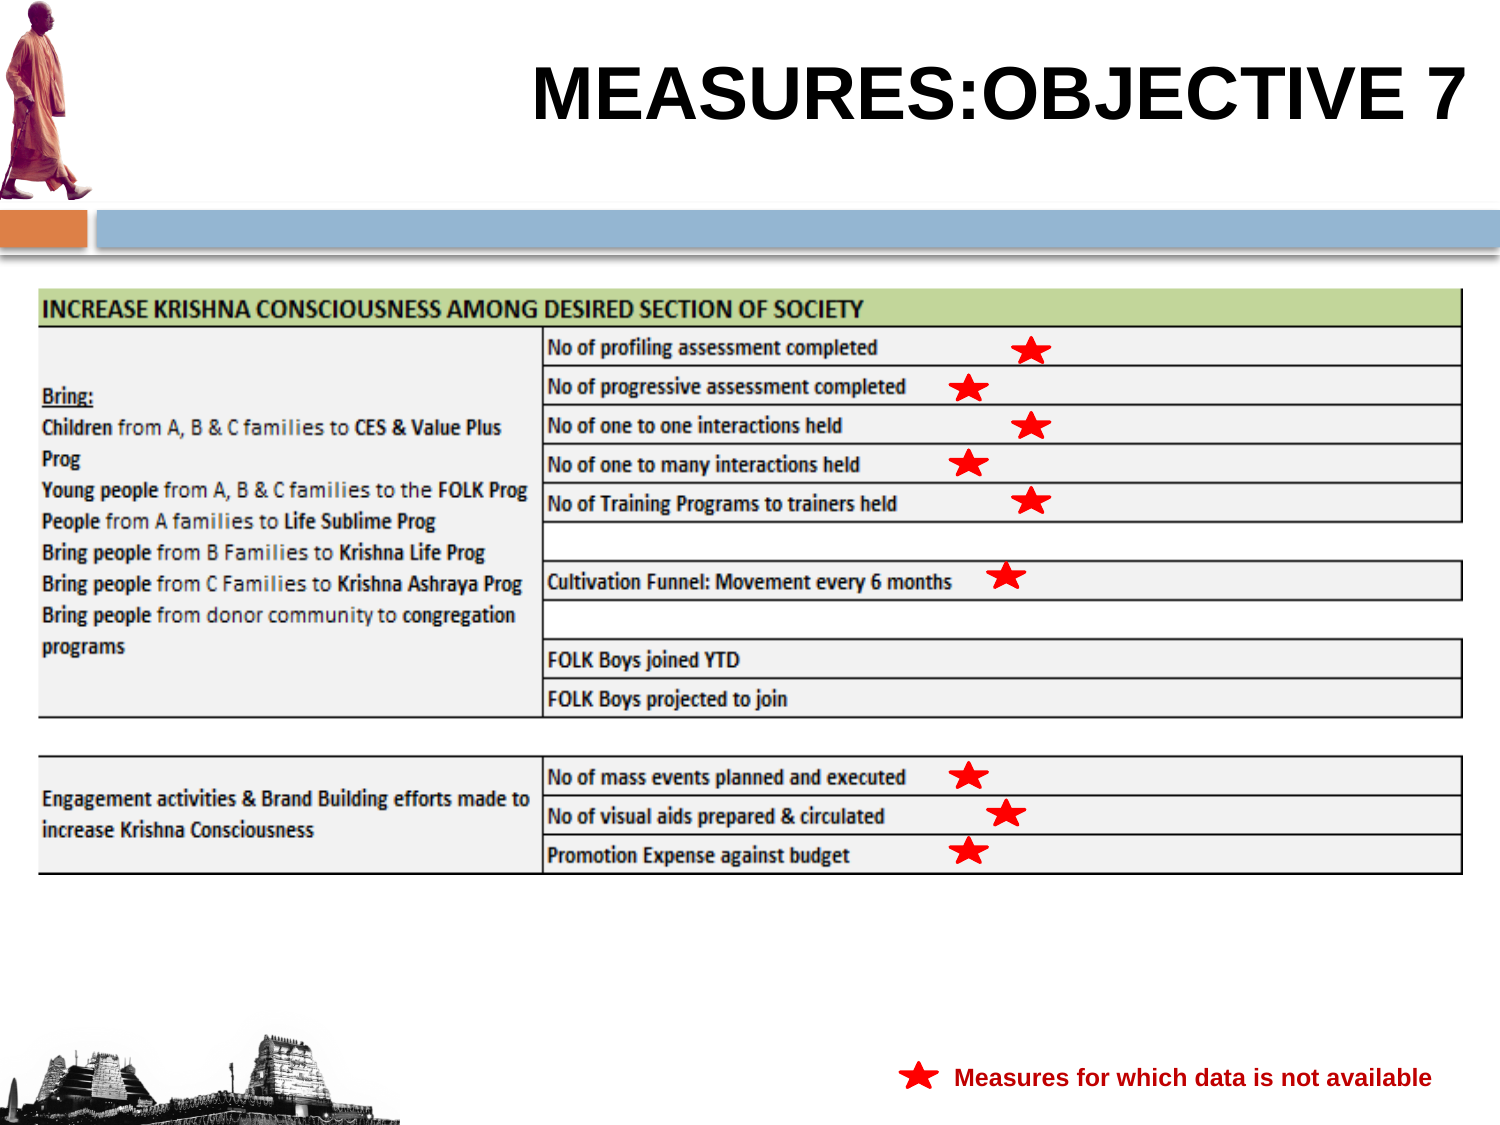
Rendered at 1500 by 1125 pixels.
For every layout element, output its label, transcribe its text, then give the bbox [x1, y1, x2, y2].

text_box [898, 1060, 939, 1089]
text_box Measures for which data is not available [939, 1054, 1449, 1100]
text_box MEASURES:OBJECTIVE 7 [517, 37, 1485, 143]
picture [0, 0, 100, 200]
picture [37, 287, 1463, 876]
